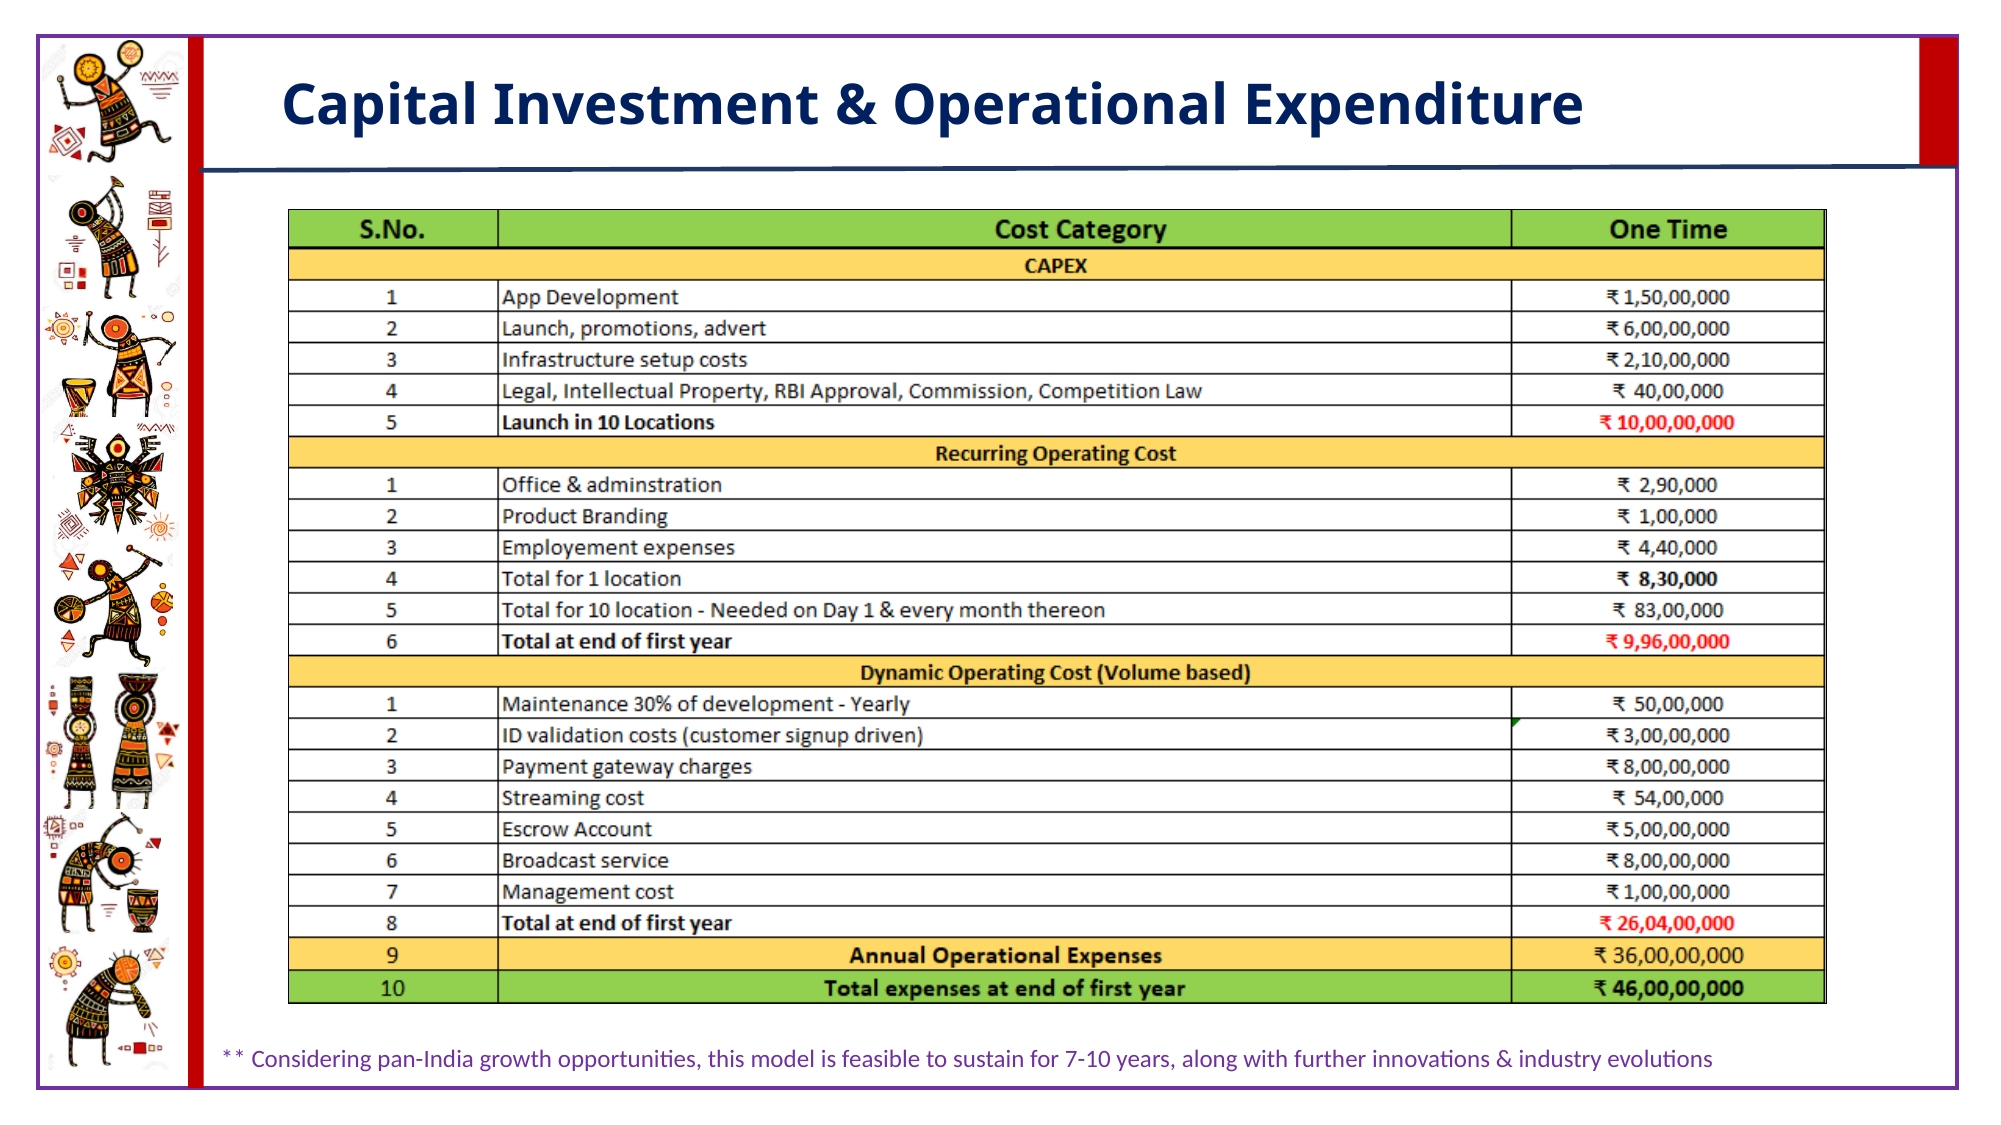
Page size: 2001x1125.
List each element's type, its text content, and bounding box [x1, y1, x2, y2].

text_box [37, 35, 1958, 1089]
picture [288, 209, 1827, 1004]
footer ** Considering pan-India growth opportunities, this model is feasible to sustain for 7-10 years, along with further innovations & industry evolutions [205, 1027, 1933, 1088]
text_box [187, 36, 205, 1089]
picture [42, 175, 181, 301]
picture [47, 937, 169, 1070]
text_box Capital Investment & Operational Expenditure [266, 60, 1899, 143]
picture [42, 40, 184, 171]
picture [42, 305, 182, 934]
text_box [1918, 37, 1959, 167]
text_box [199, 166, 1958, 171]
